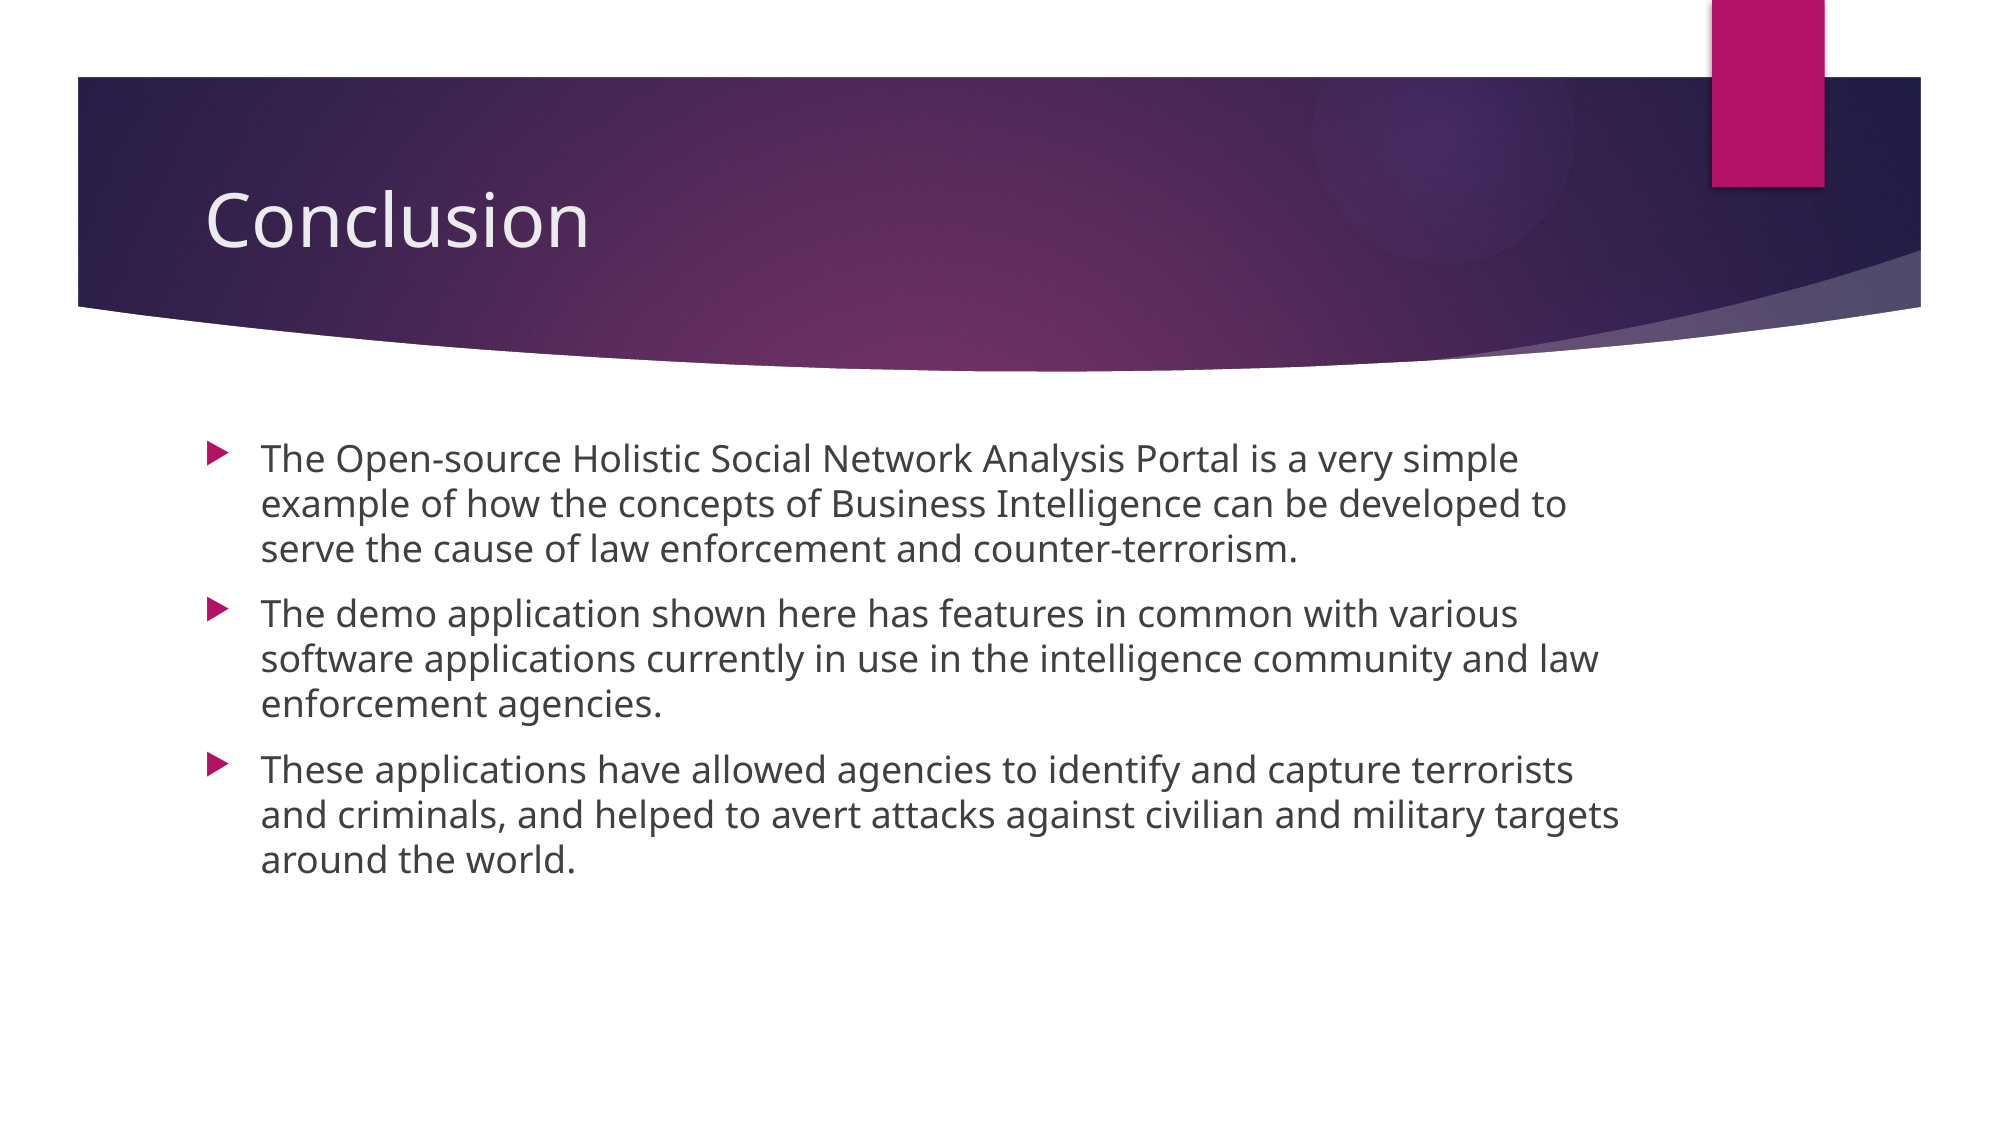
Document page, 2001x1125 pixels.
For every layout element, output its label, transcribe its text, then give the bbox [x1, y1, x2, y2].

list The Open-source Holistic Social Network Analysis Portal is a very simple example of how the concepts of Business Intelligence can be developed to serve the cause of law enforcement and counter-terrorism. The demo application shown here has features in common with various software applications currently in use in the intelligence community and law enforcement agencies. These applications have allowed agencies to identify and capture terrorists and criminals, and helped to avert attacks against civilian and military targets around the world. [189, 427, 1638, 988]
title Conclusion [189, 159, 1627, 276]
